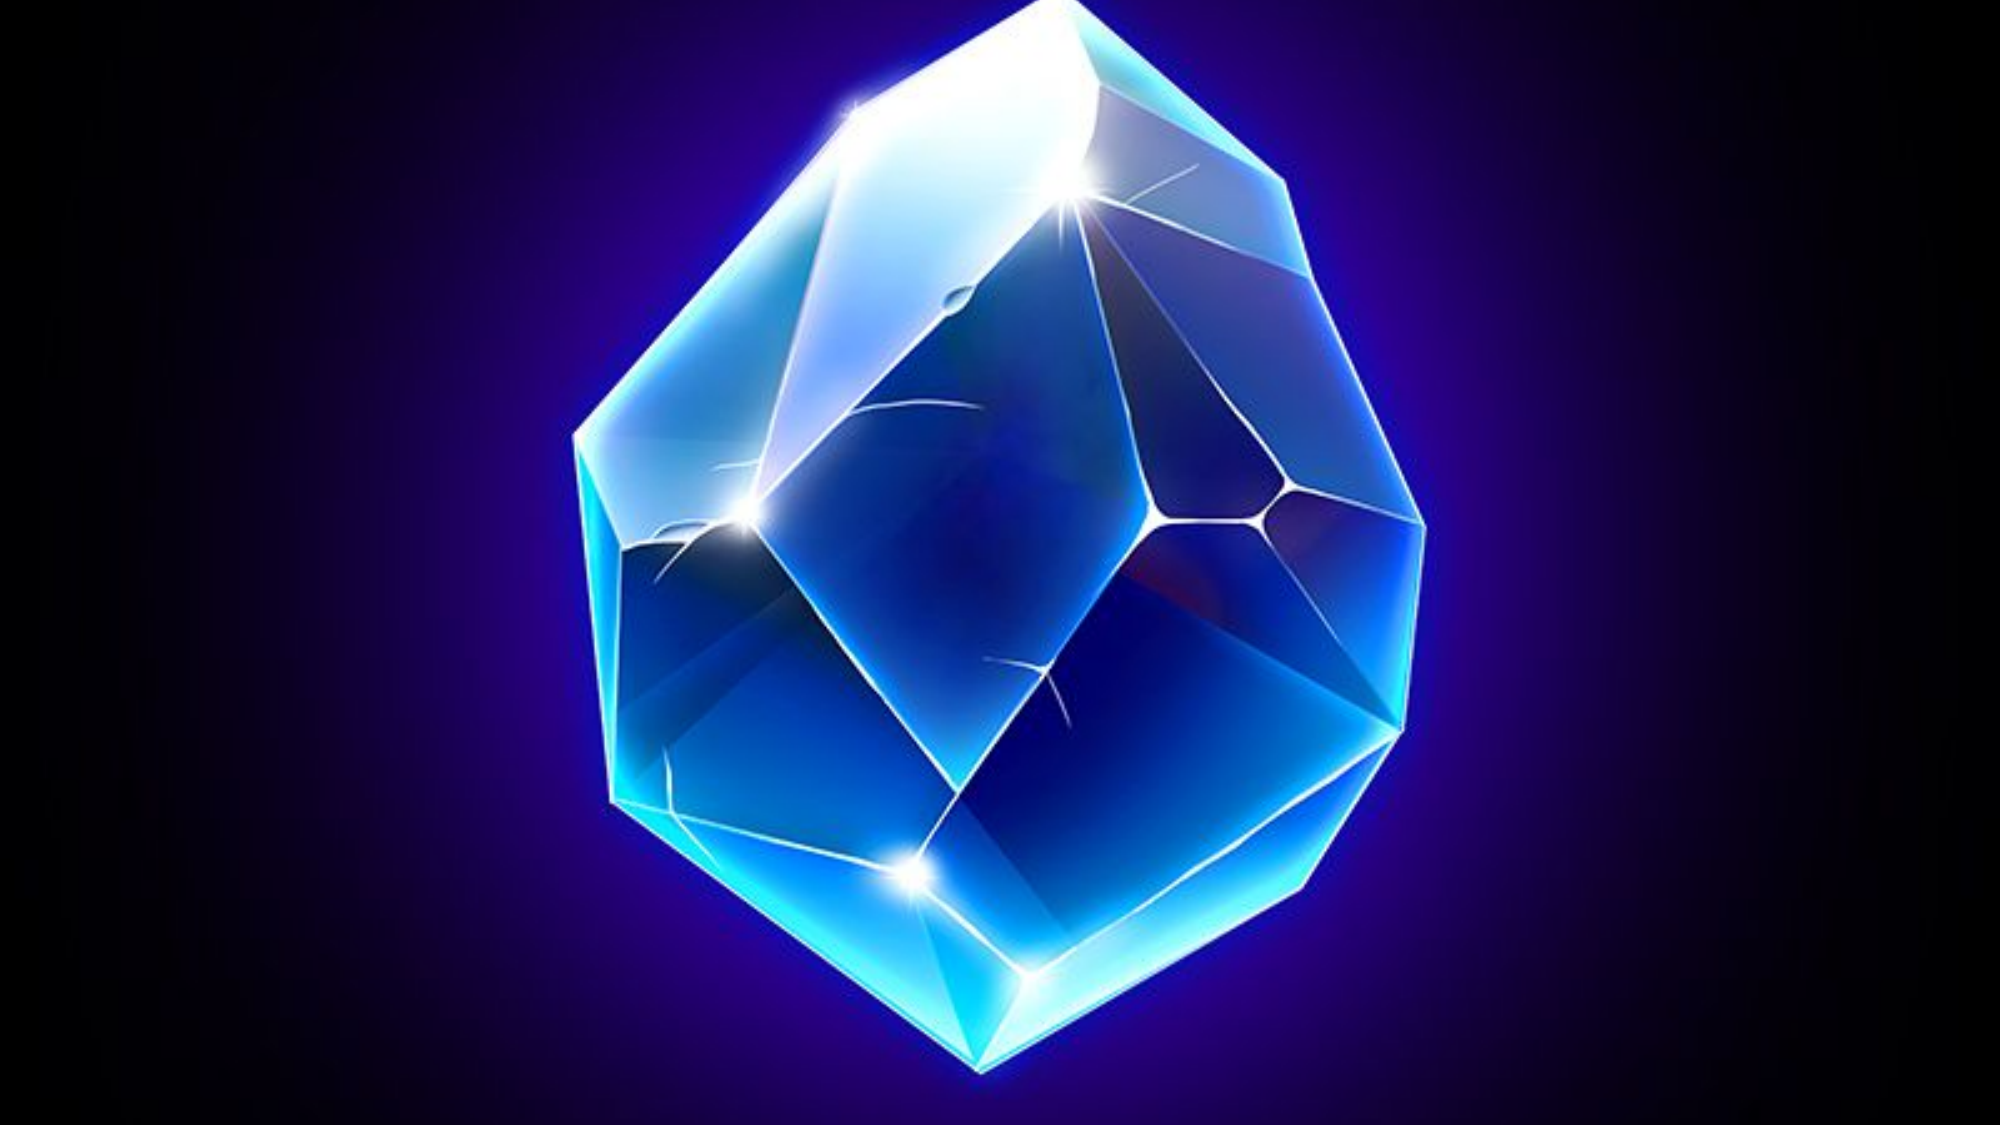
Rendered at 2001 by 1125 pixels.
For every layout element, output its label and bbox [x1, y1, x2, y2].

list [0, 0, 2000, 1125]
